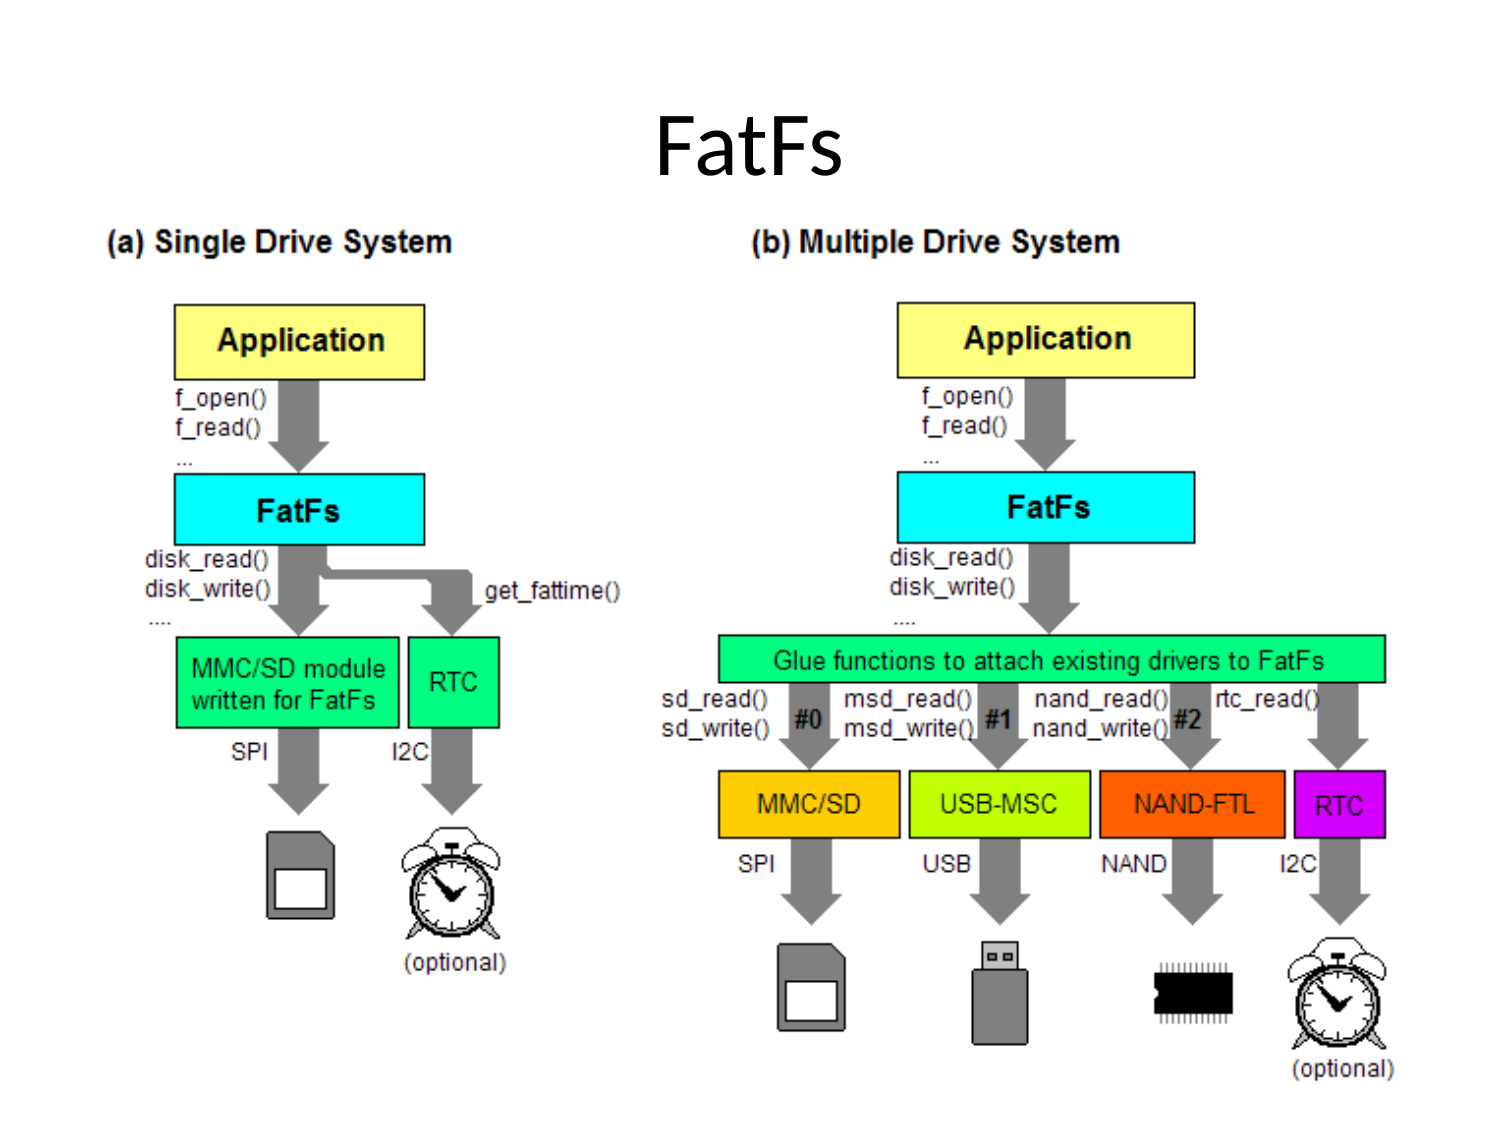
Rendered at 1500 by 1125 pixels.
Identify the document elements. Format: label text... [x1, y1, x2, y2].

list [81, 212, 1419, 1097]
title FatFs [75, 45, 1425, 233]
